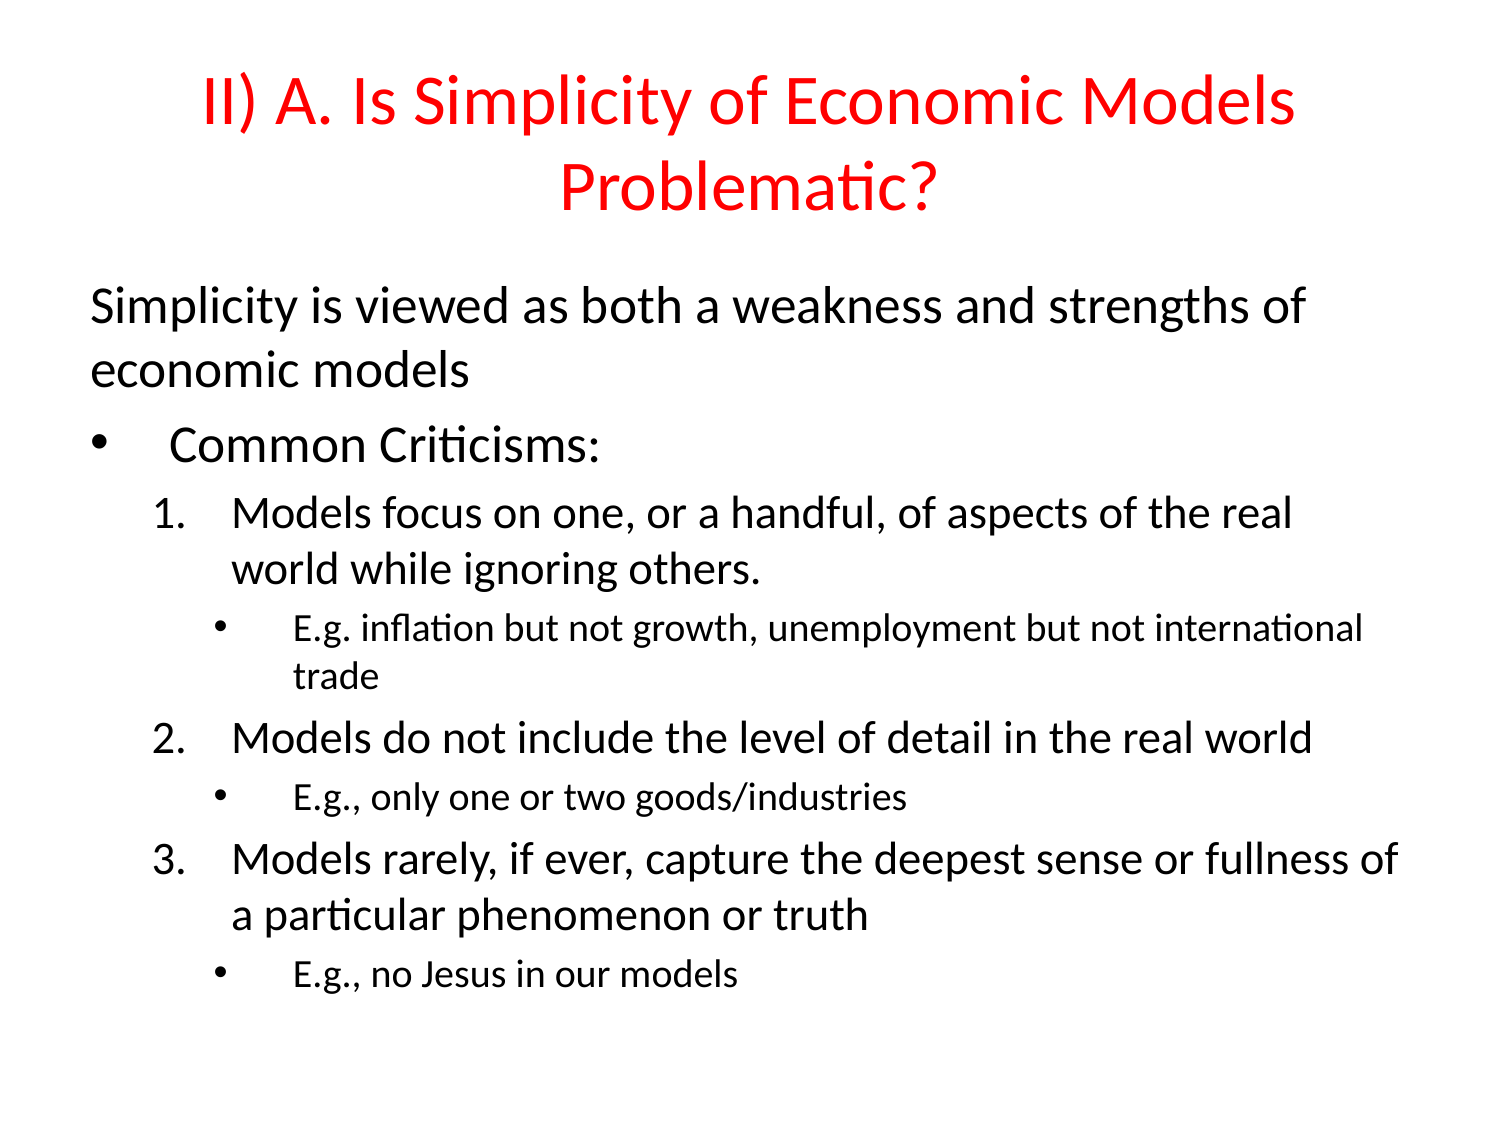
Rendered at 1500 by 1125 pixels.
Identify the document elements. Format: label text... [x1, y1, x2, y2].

list Simplicity is viewed as both a weakness and strengths of economic models Common Criticisms: Models focus on one, or a handful, of aspects of the real world while ignoring others. E.g. inflation but not growth, unemployment but not international trade Models do not include the level of detail in the real world E.g., only one or two goods/industries Models rarely, if ever, capture the deepest sense or fullness of a particular phenomenon or truth E.g., no Jesus in our models [75, 262, 1425, 1005]
title II) A. Is Simplicity of Economic Models Problematic? [75, 45, 1425, 233]
